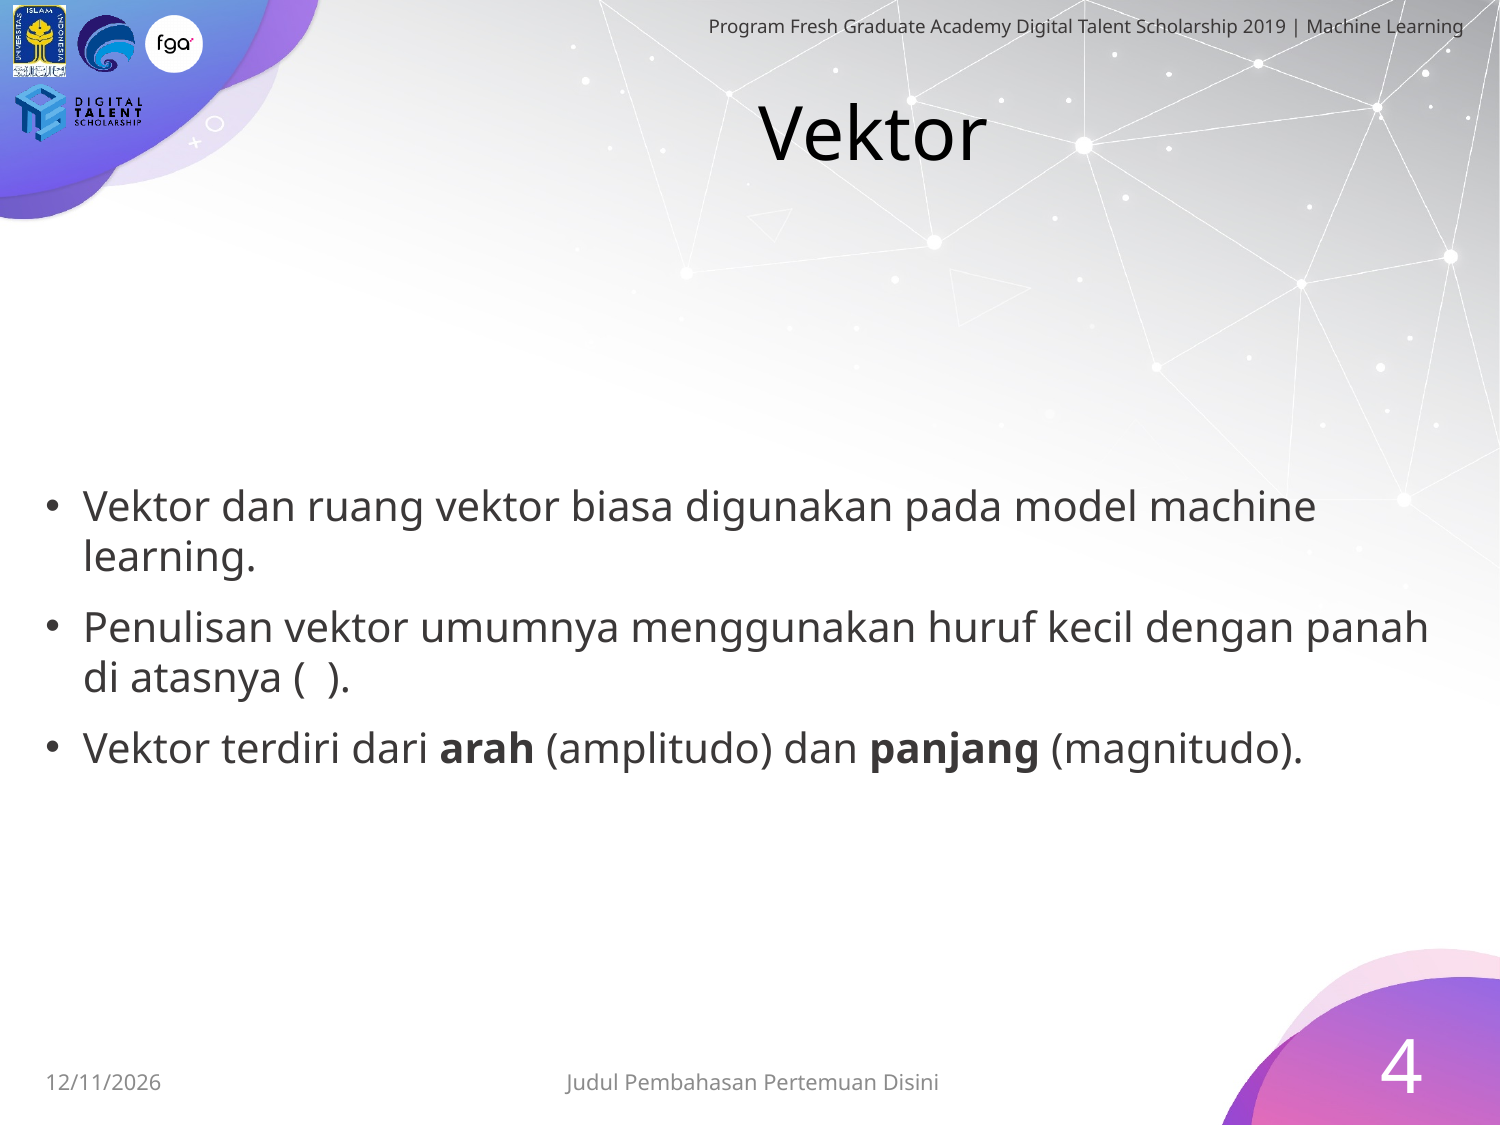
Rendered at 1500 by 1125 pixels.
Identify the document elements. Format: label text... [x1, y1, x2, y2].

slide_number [30, 1053, 272, 1114]
slide_number 4 [1327, 1025, 1477, 1115]
picture [0, 0, 1500, 1125]
footer Judul Pembahasan Pertemuan Disini [386, 1053, 1121, 1114]
title Vektor [271, 66, 1477, 207]
